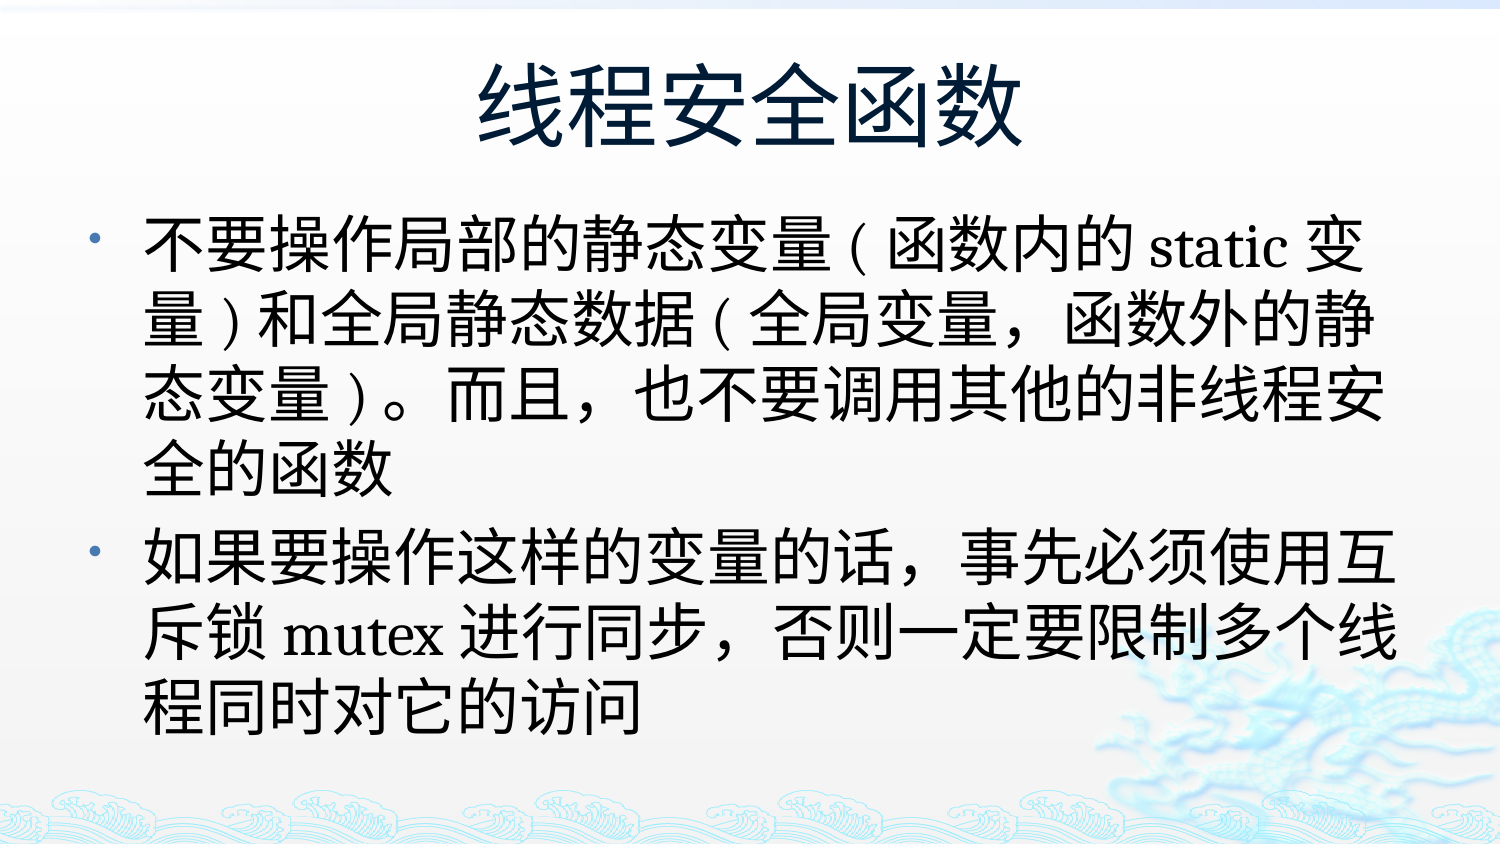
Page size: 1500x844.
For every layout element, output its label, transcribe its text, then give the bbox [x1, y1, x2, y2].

title 线程安全函数 [75, 33, 1425, 175]
list 不要操作局部的静态变量(函数内的static变量)和全局静态数据(全局变量，函数外的静态变量)。而且，也不要调用其他的非线程安全的函数 如果要操作这样的变量的话，事先必须使用互斥锁mutex进行同步，否则一定要限制多个线程同时对它的访问 [75, 196, 1425, 754]
